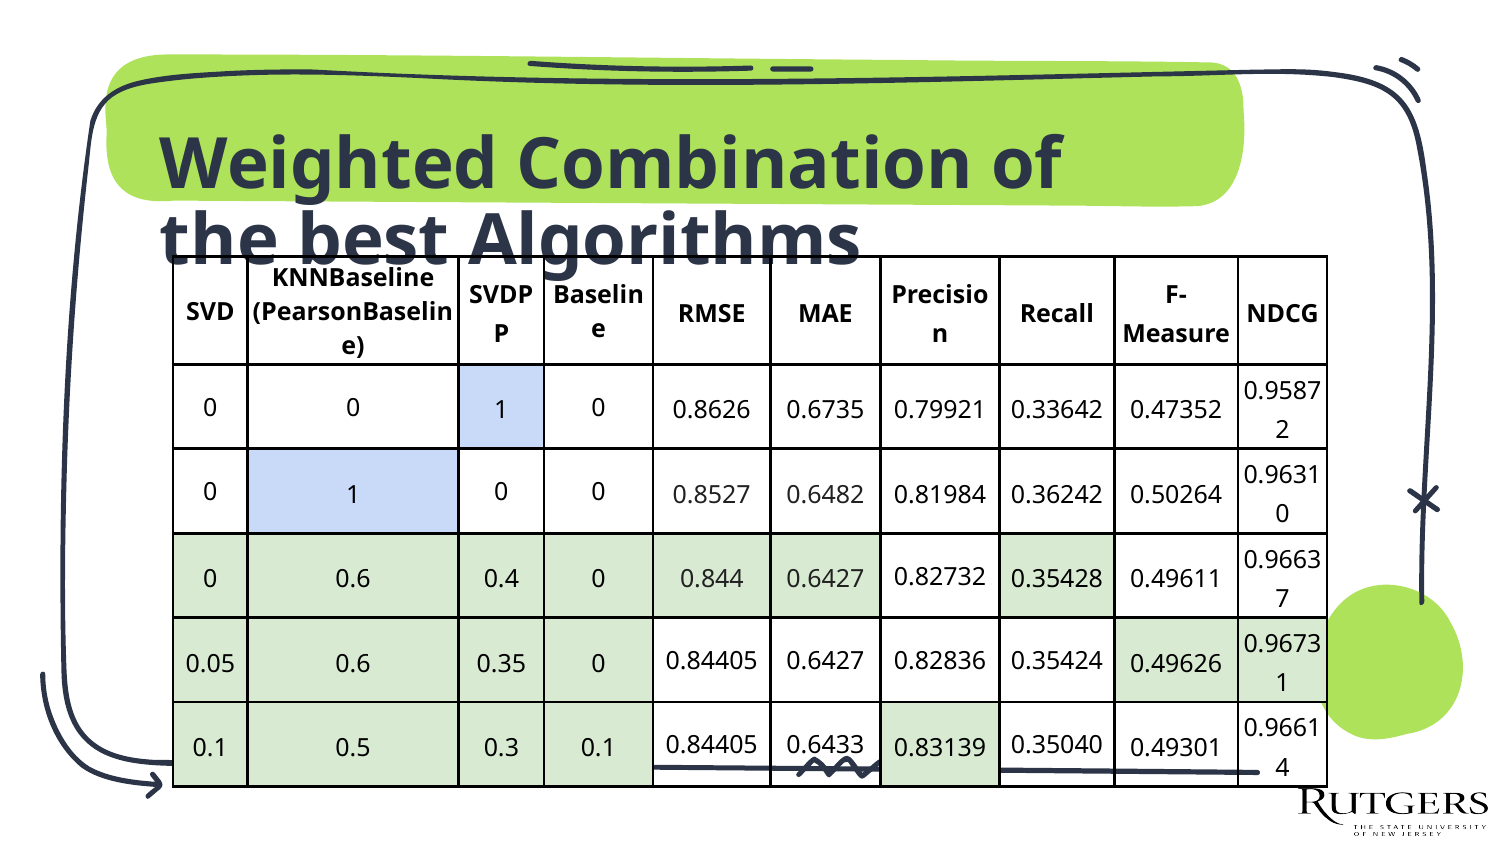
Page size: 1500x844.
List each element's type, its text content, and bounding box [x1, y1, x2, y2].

table_cell 0.6433 [772, 703, 879, 785]
table_cell 0.5 [249, 703, 457, 785]
table_cell 0.35 [460, 619, 543, 701]
table_cell 0.82732 [882, 535, 998, 616]
table_header KNNBaseline (PearsonBaseline) [249, 258, 457, 363]
table_cell 0.95872 [1239, 366, 1326, 447]
table_cell 0.47352 [1116, 366, 1237, 447]
table_cell 0.82836 [882, 619, 998, 701]
table_cell 0 [174, 366, 246, 447]
table_cell 0.8626 [654, 366, 769, 447]
table_header Precision [882, 258, 998, 363]
table_header SVDPP [460, 258, 543, 363]
table_cell 0.79921 [882, 366, 998, 447]
table_cell 0 [460, 450, 543, 532]
title Weighted Combination of the best Algorithms [144, 112, 1200, 178]
table_cell 0 [545, 619, 652, 701]
table_cell 0.96637 [1239, 535, 1326, 616]
table_cell 0.96731 [1239, 619, 1326, 701]
table_cell 1 [249, 450, 457, 532]
table_cell 0.844 [654, 535, 769, 616]
table_header MAE [772, 258, 879, 363]
table_cell 0.49301 [1116, 703, 1237, 785]
table_cell 0.4 [460, 535, 543, 616]
table_cell 0.50264 [1116, 450, 1237, 532]
table_cell 0.49611 [1116, 535, 1237, 616]
table_cell 0.6427 [772, 619, 879, 701]
table_cell 0.96310 [1239, 450, 1326, 532]
table_cell 0.35424 [1001, 619, 1113, 701]
table_cell 0.84405 [654, 619, 769, 701]
table_cell 0.05 [174, 619, 246, 701]
table_cell 0.33642 [1001, 366, 1113, 447]
table_cell 0 [249, 366, 457, 447]
table_cell 0.6735 [772, 366, 879, 447]
table_cell 0.6 [249, 619, 457, 701]
table_cell 0 [545, 366, 652, 447]
table_header RMSE [654, 258, 769, 363]
table_cell 0.49626 [1116, 619, 1237, 701]
table_cell 0.3 [460, 703, 543, 785]
table_cell 0.6 [249, 535, 457, 616]
table_cell 0 [174, 450, 246, 532]
table_header Recall [1001, 258, 1113, 363]
table_cell 0.35040 [1001, 703, 1113, 785]
table_cell 0.96614 [1239, 703, 1326, 785]
table_cell 0.84405 [654, 703, 769, 785]
table_cell 0.83139 [882, 703, 998, 785]
table_header F-Measure [1116, 258, 1237, 363]
picture [1297, 787, 1488, 836]
table_cell 0.6427 [772, 535, 879, 616]
table_cell 0.36242 [1001, 450, 1113, 532]
table_cell 0.81984 [882, 450, 998, 532]
table_cell 0 [174, 535, 246, 616]
table_cell 0.1 [545, 703, 652, 785]
table_cell 1 [460, 366, 543, 447]
table_header NDCG [1239, 258, 1326, 363]
table_cell 0 [545, 535, 652, 616]
table_cell 0.1 [174, 703, 246, 785]
table_header SVD [174, 258, 246, 363]
table_cell 0.35428 [1001, 535, 1113, 616]
table_header Baseline [545, 258, 652, 363]
table_cell 0.6482 [772, 450, 879, 532]
table_cell 0 [545, 450, 652, 532]
table_cell 0.8527 [654, 450, 769, 532]
